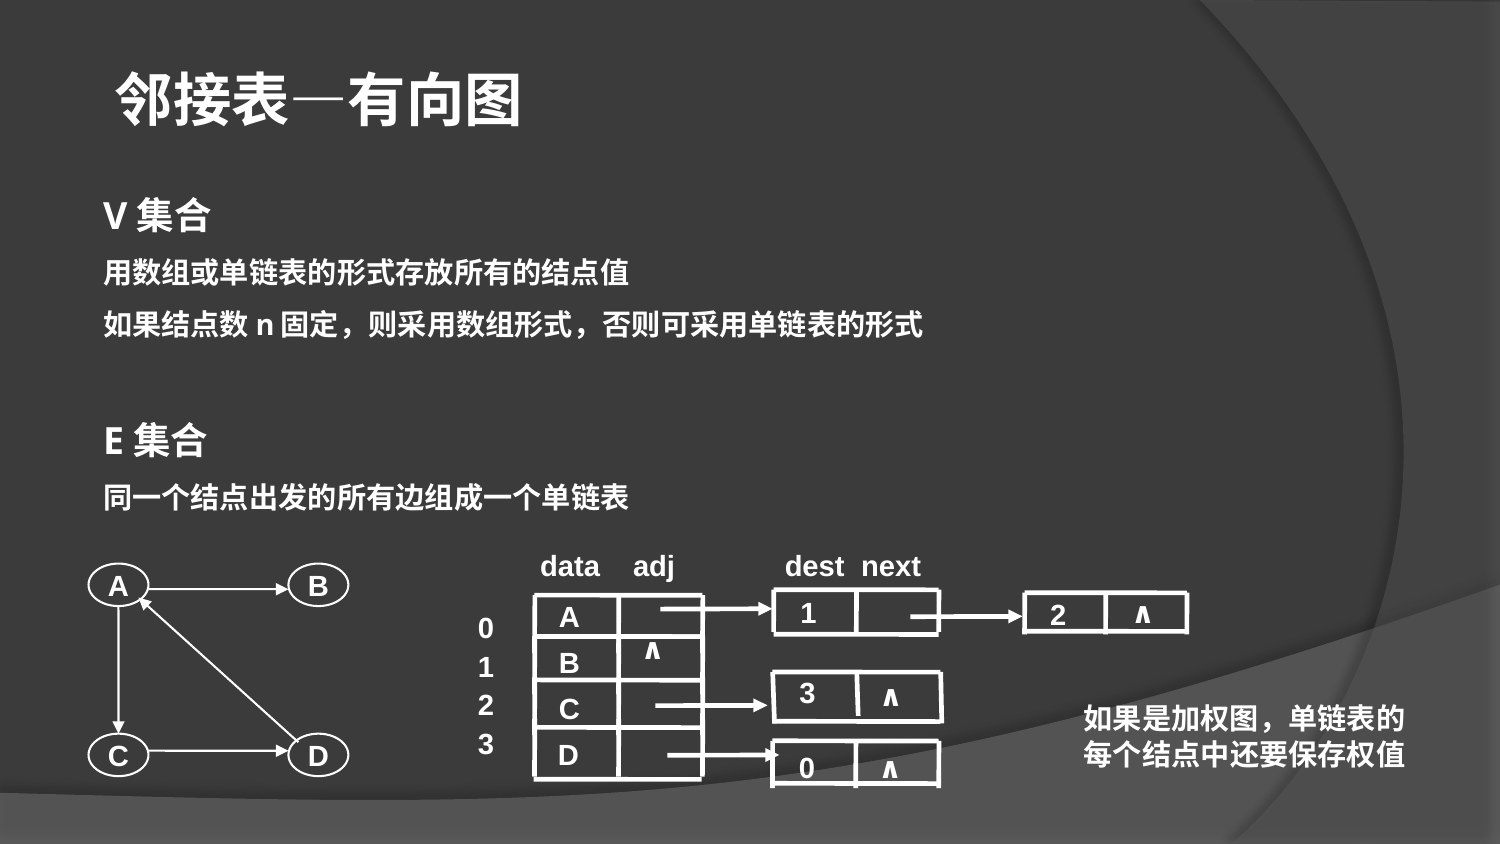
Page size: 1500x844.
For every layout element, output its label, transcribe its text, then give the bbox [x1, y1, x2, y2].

text_box V集合 用数组或单链表的形式存放所有的结点值 如果结点数n固定，则采用数组形式，否则可采用单链表的形式 E集合 同一个结点出发的所有边组成一个单链表 [88, 161, 963, 522]
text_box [88, 563, 349, 777]
text_box 邻接表—有向图 [100, 55, 916, 141]
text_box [454, 539, 1188, 789]
text_box 如果是加权图，单链表的每个结点中还要保存权值 [1199, 693, 1439, 779]
